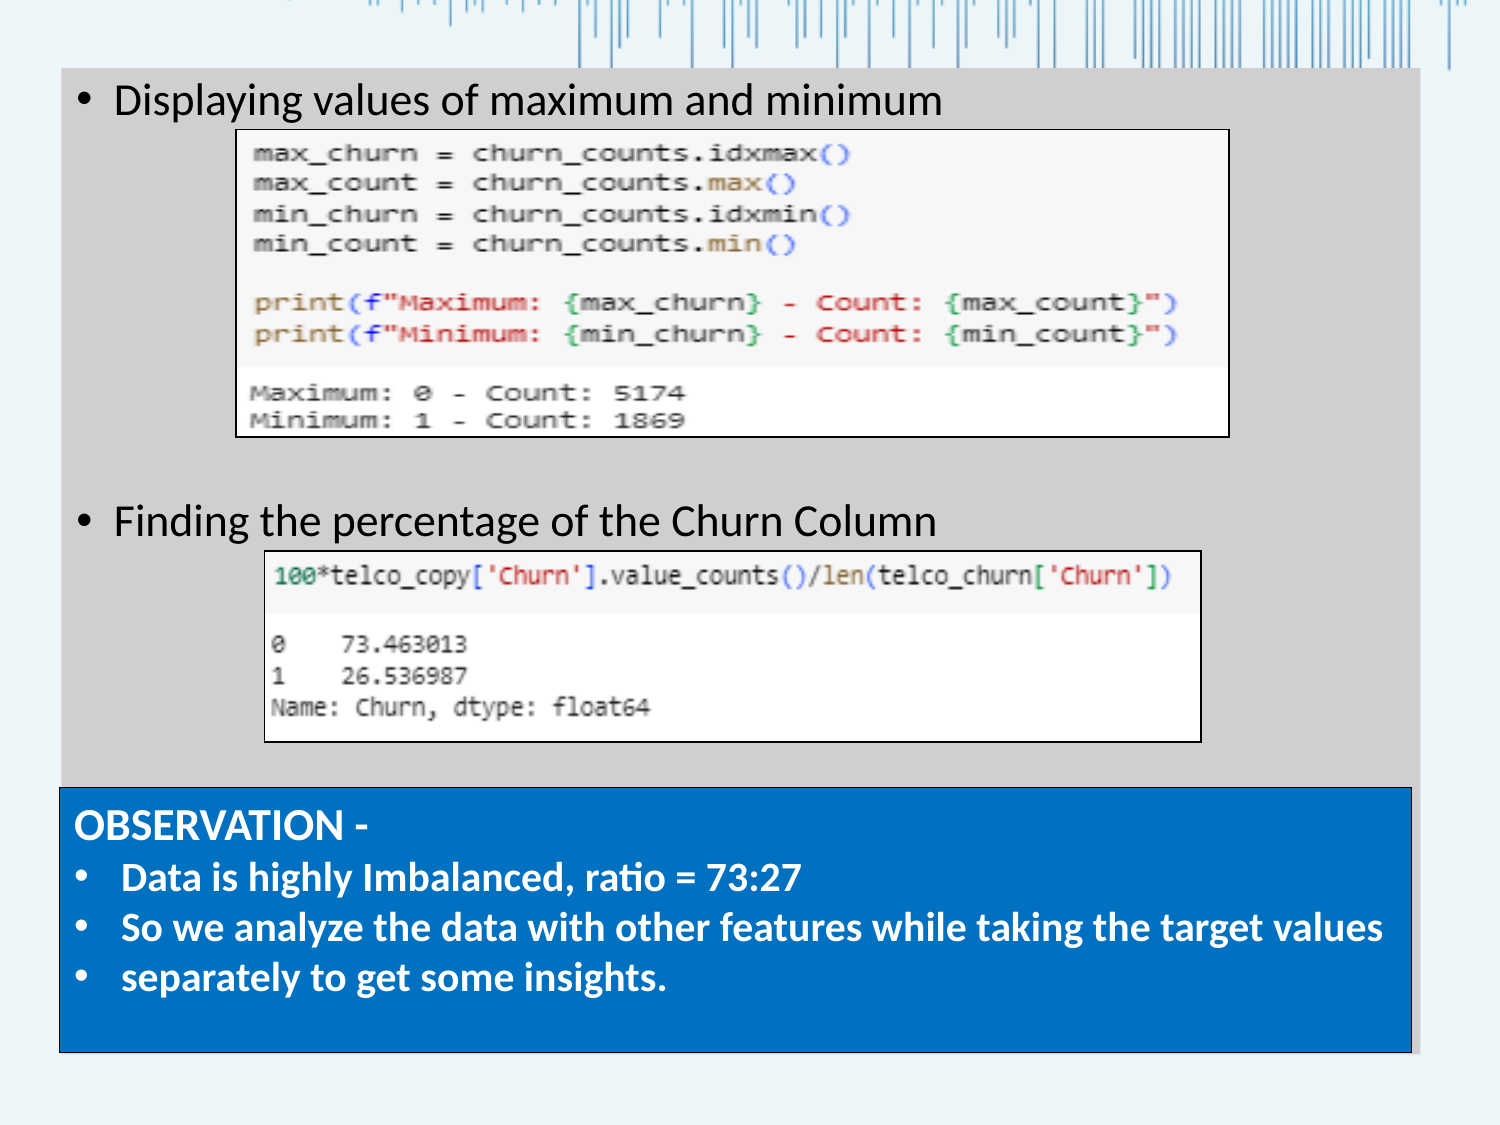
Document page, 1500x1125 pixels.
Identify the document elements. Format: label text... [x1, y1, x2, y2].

text_box OBSERVATION - Data is highly Imbalanced, ratio = 73:27 So we analyze the data with other features while taking the target values separately to get some insights. [59, 787, 1412, 1053]
picture [0, 0, 1500, 1125]
list Displaying values of maximum and minimum Finding the percentage of the Churn Column [61, 68, 1421, 1055]
